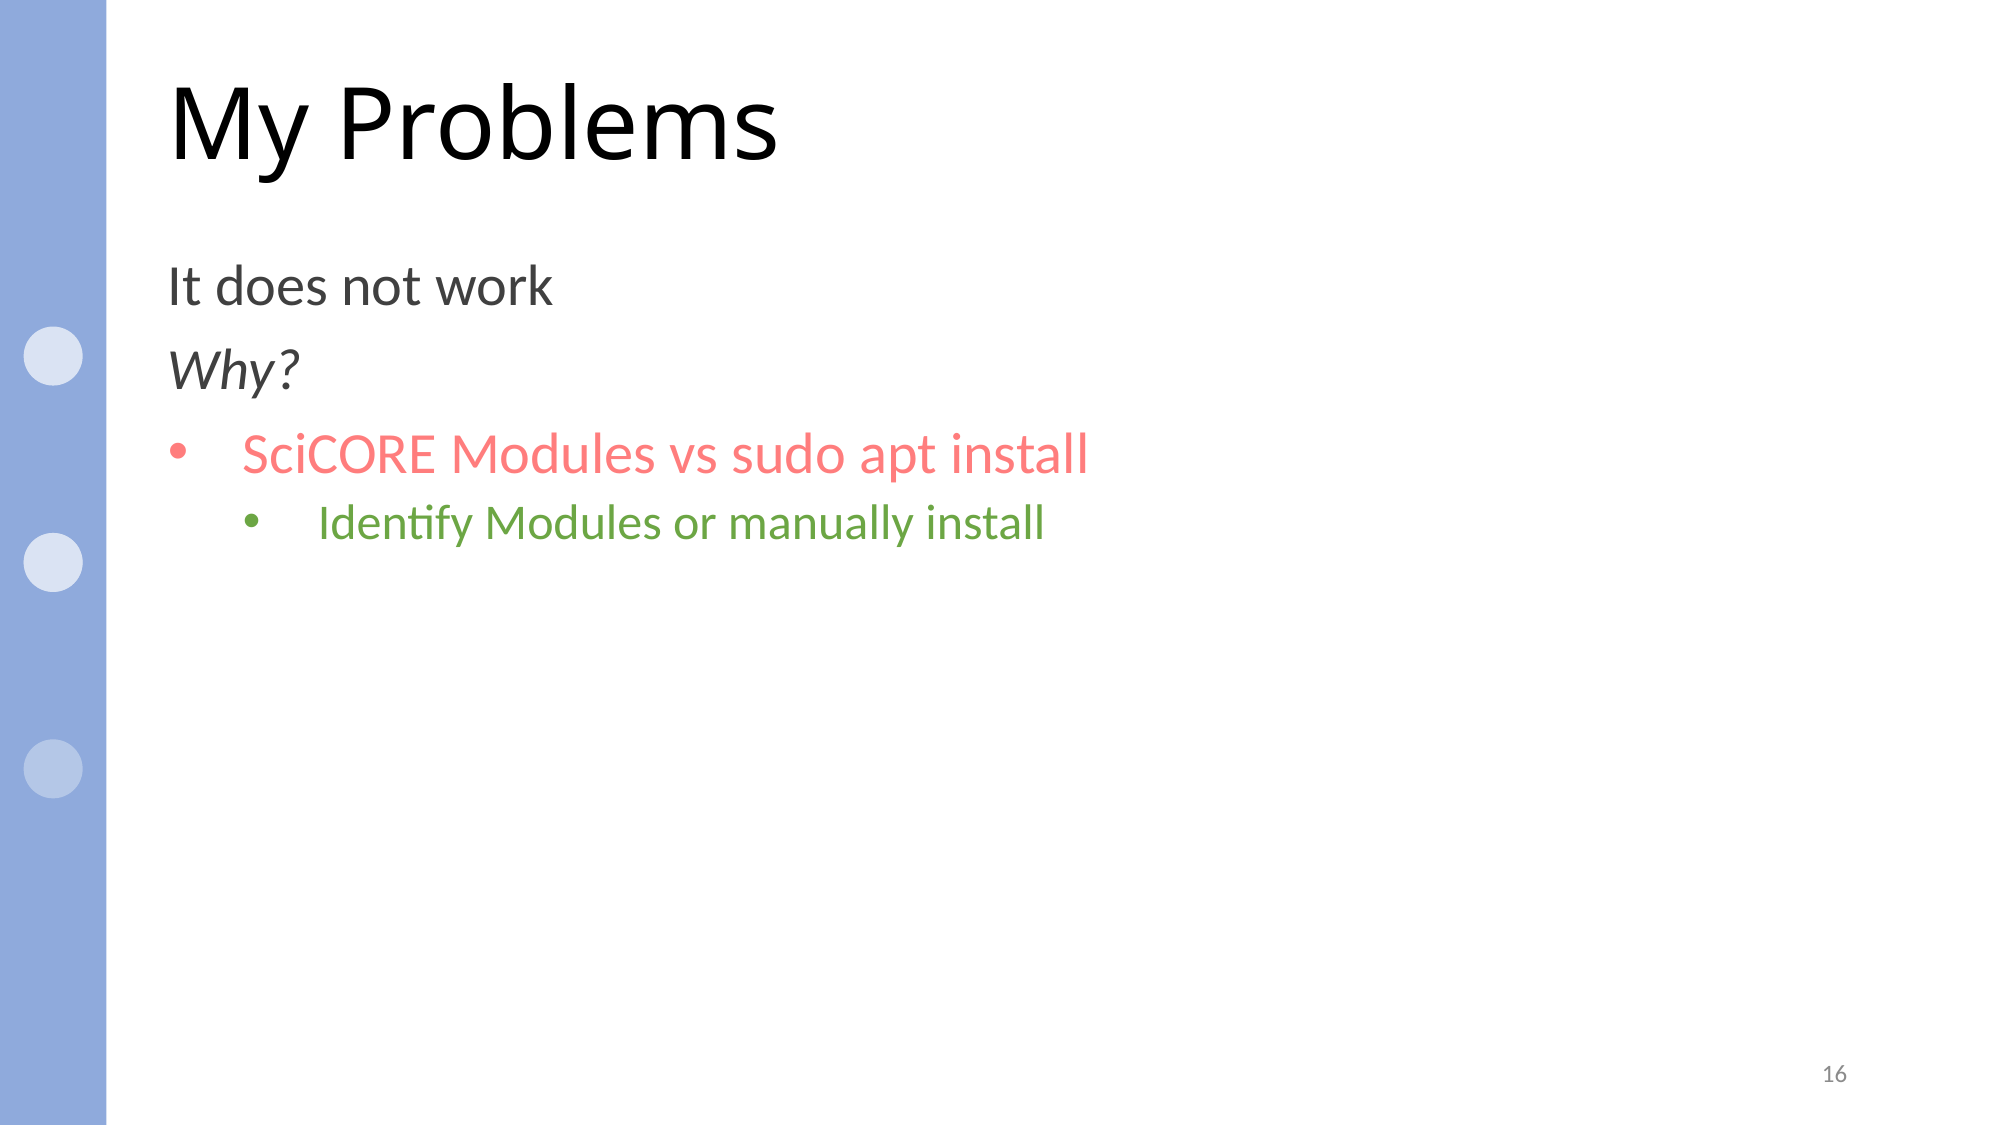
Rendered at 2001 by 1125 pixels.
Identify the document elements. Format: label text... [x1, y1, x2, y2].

text_box [22, 325, 84, 387]
text_box [22, 531, 84, 594]
text_box [0, 0, 107, 1125]
slide_number 16 [1412, 1071, 1863, 1103]
title My Problems [152, 18, 1846, 189]
text_box [22, 738, 84, 800]
subtitle It does not work Why? SciCORE Modules vs sudo apt install Identify Modules or manually install [152, 247, 1915, 1071]
